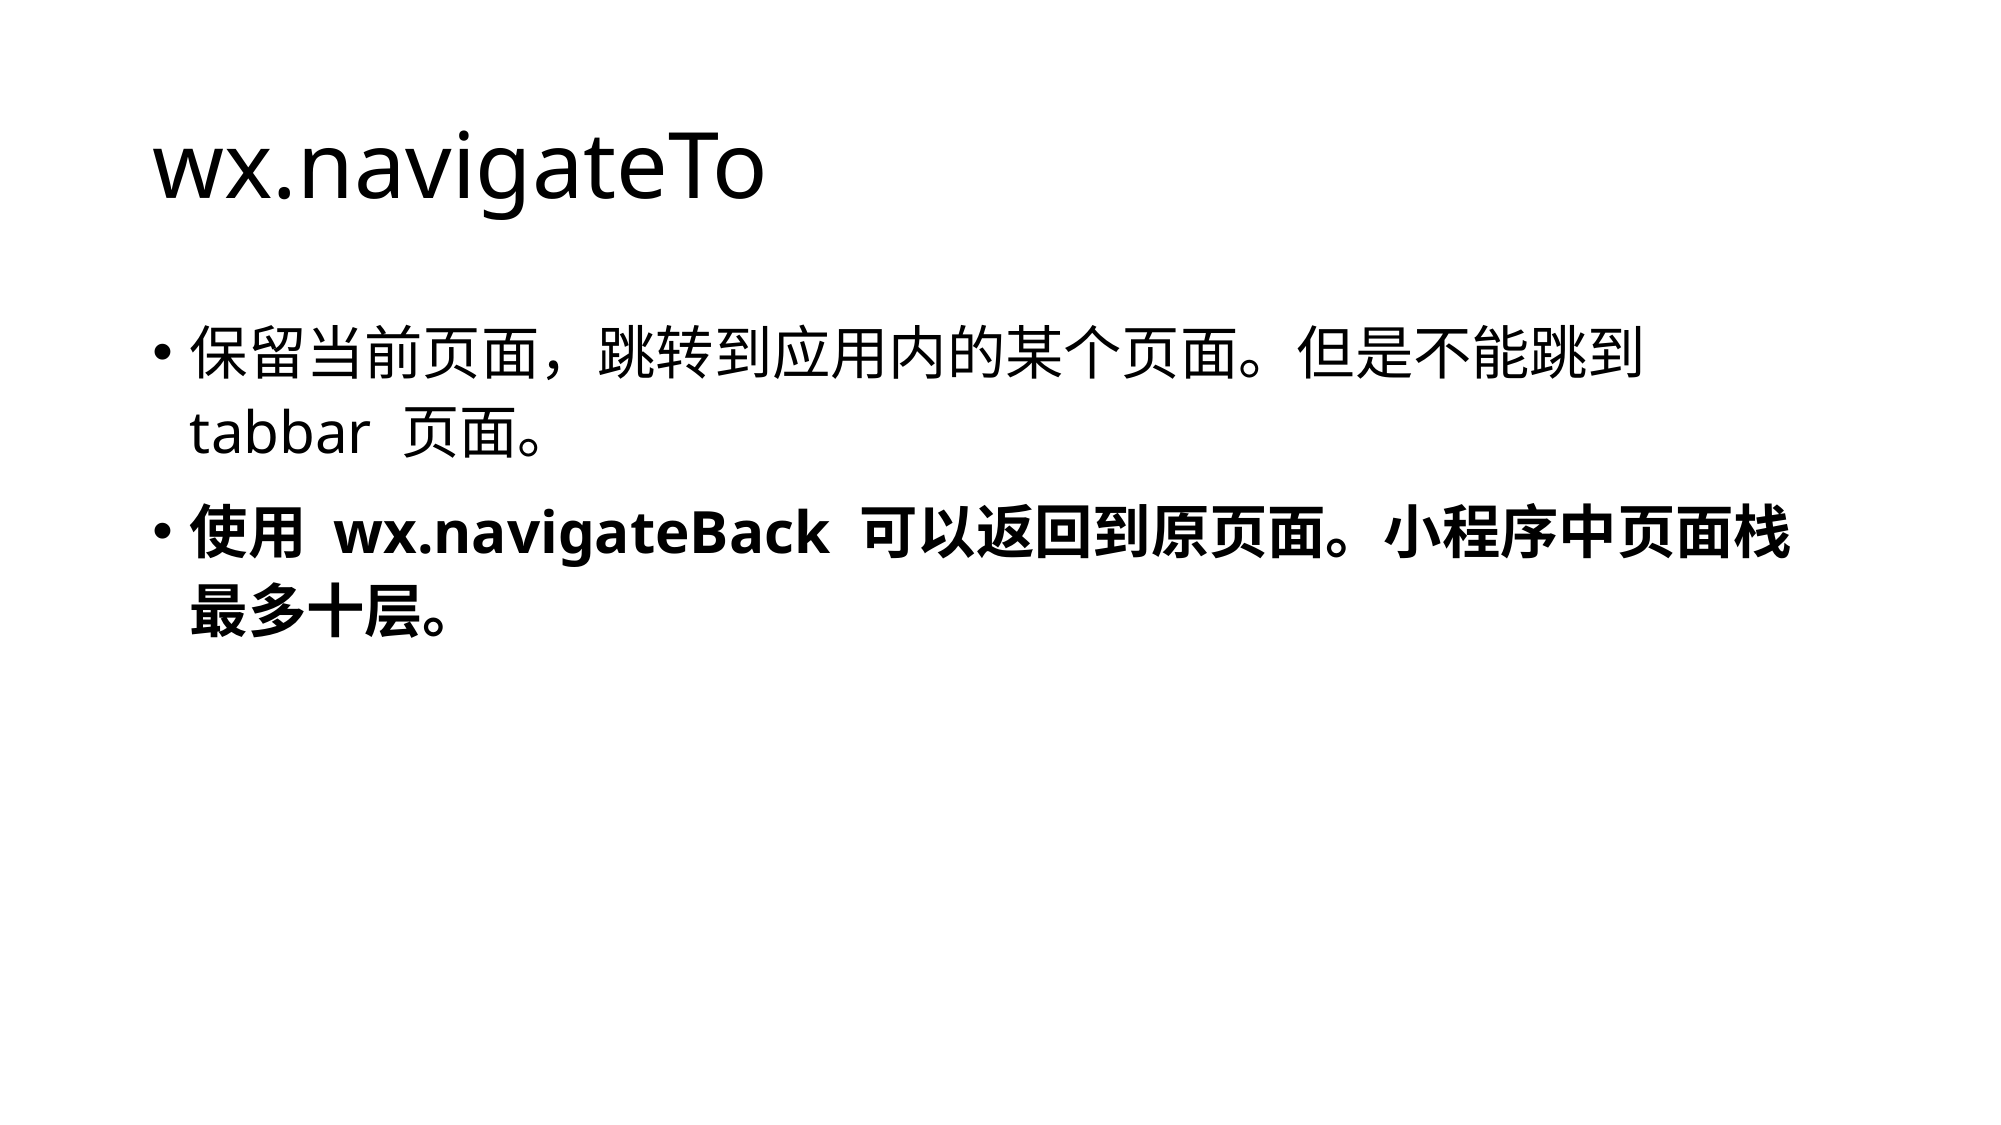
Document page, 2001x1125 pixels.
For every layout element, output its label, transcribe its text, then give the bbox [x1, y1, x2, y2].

title wx.navigateTo [137, 59, 1863, 278]
list 保留当前页面，跳转到应用内的某个页面。但是不能跳到 tabbar 页面。 使用 wx.navigateBack 可以返回到原页面。小程序中页面栈最多十层。 [137, 299, 1863, 1014]
